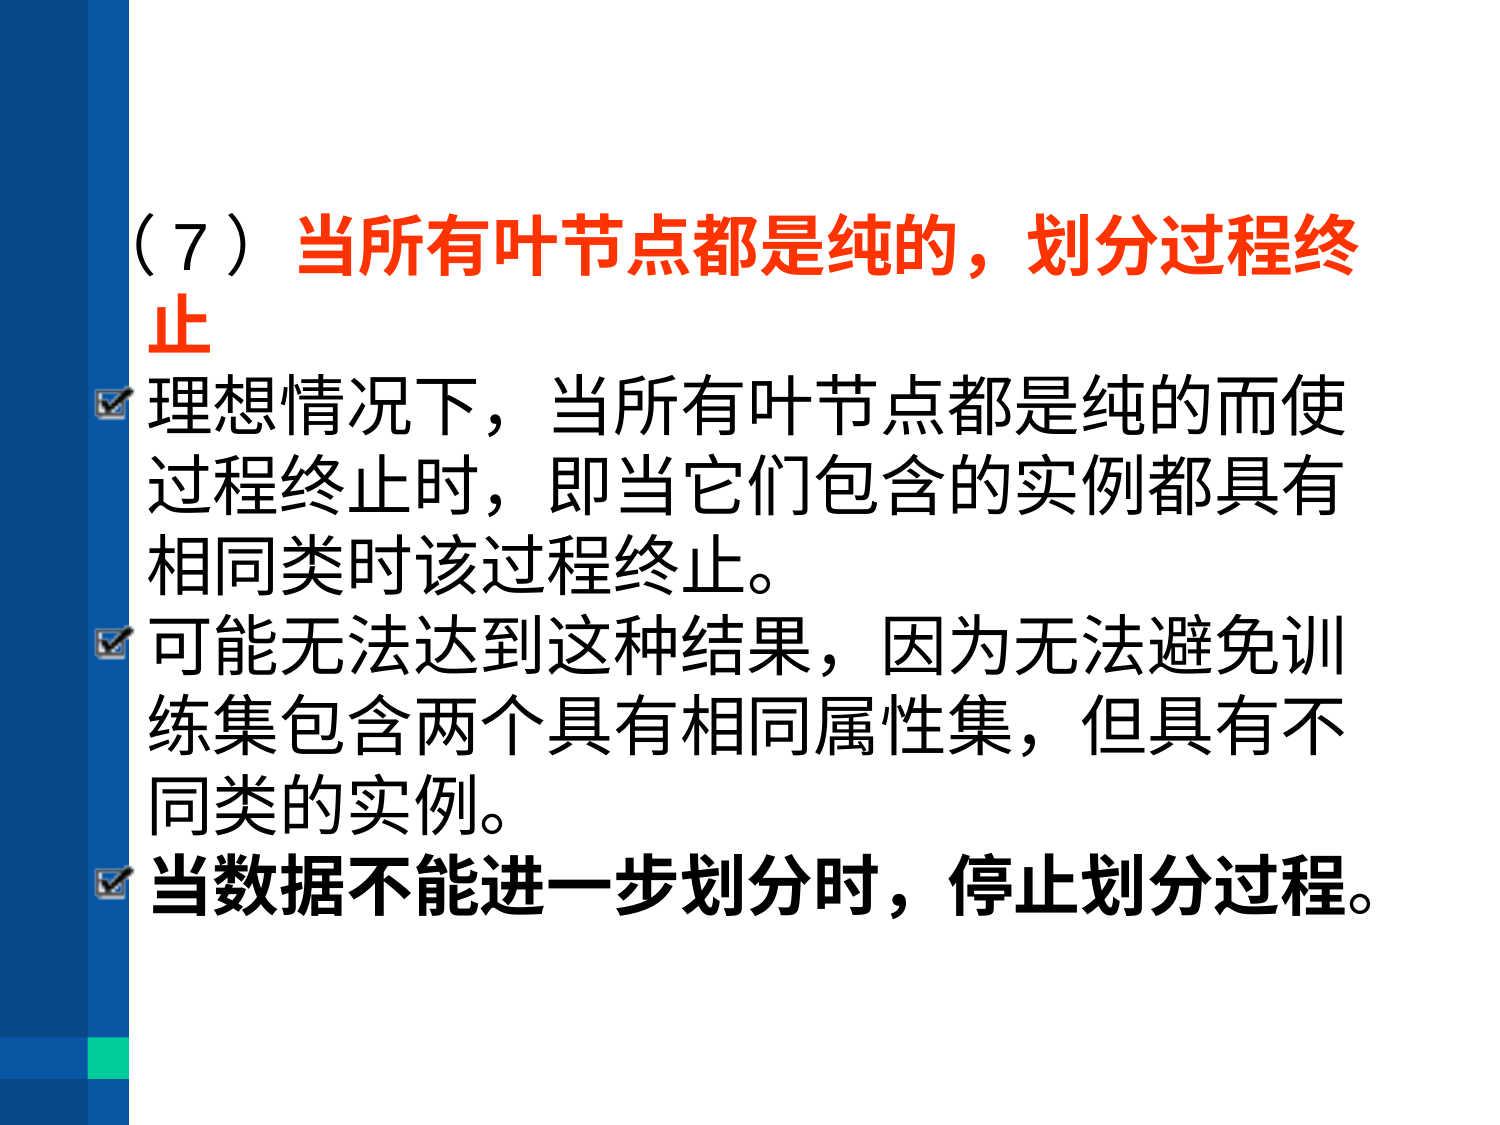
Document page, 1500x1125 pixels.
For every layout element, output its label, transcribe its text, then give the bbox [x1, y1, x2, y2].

picture [90, 857, 142, 910]
picture [90, 378, 142, 430]
list （7）当所有叶节点都是纯的，划分过程终止 理想情况下，当所有叶节点都是纯的而使过程终止时，即当它们包含的实例都具有相同类时该过程终止。 可能无法达到这种结果，因为无法避免训练集包含两个具有相同属性集，但具有不同类的实例。 当数据不能进一步划分时，停止划分过程。 [75, 196, 1425, 1006]
picture [90, 617, 142, 670]
